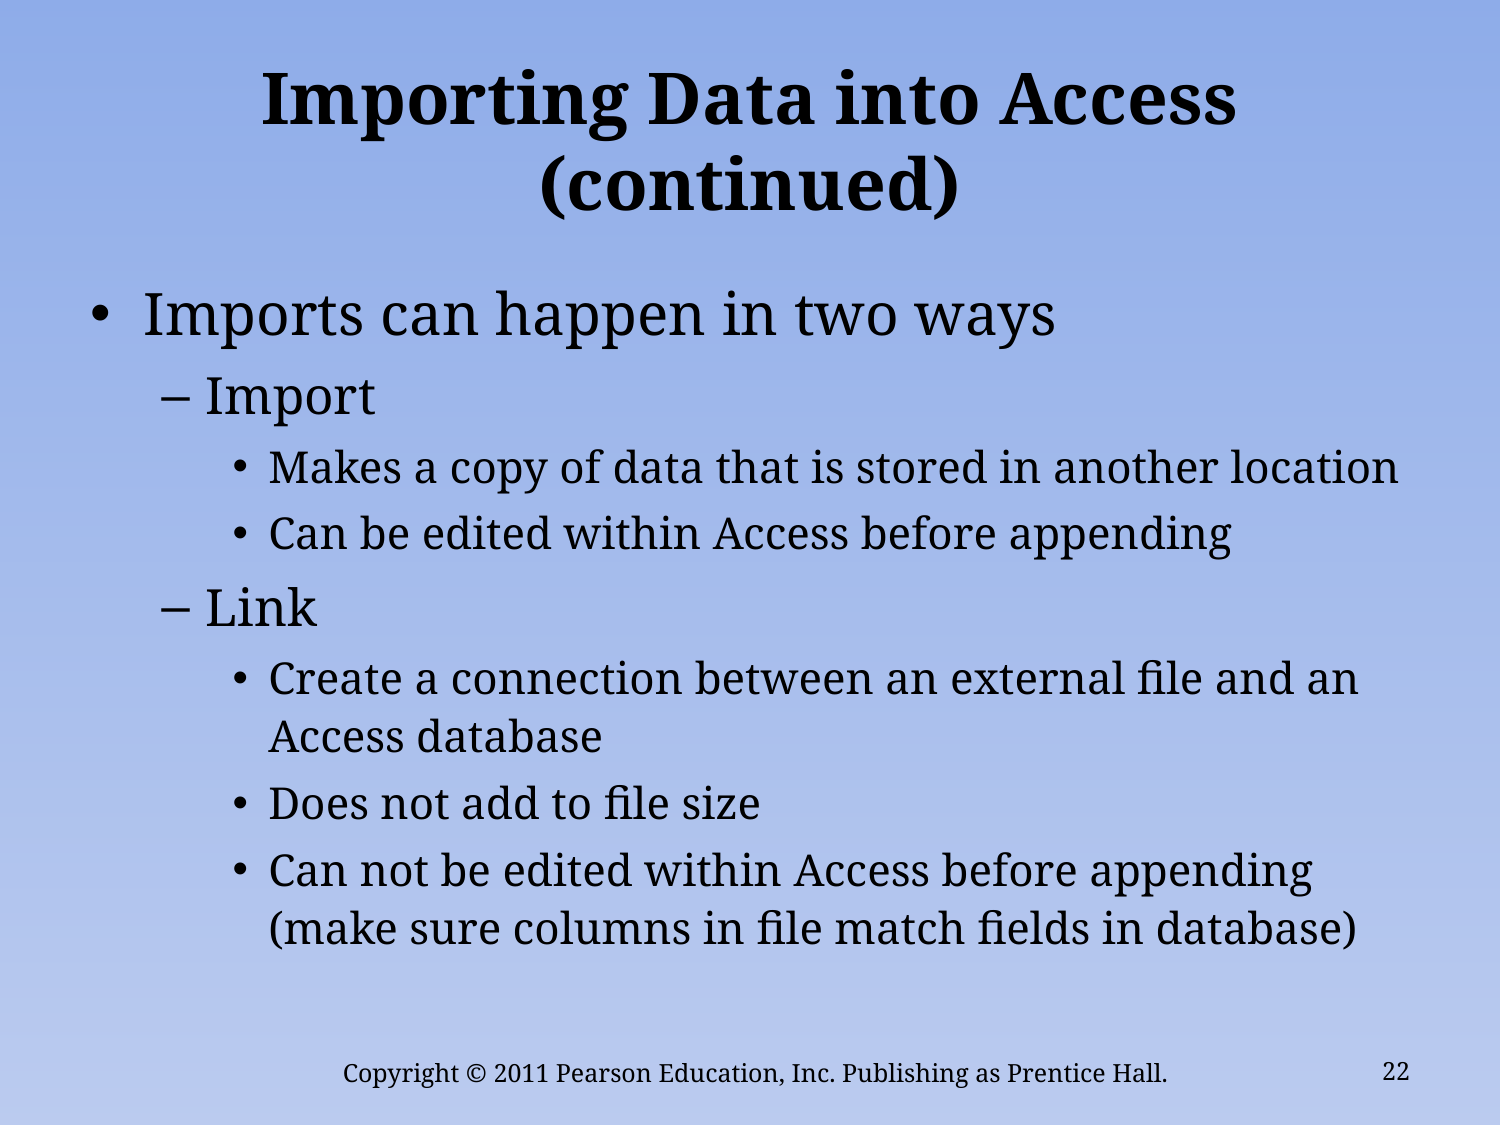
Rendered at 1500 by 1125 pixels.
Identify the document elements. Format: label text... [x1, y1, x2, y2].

footer Copyright © 2011 Pearson Education, Inc. Publishing as Prentice Hall. [312, 1042, 1213, 1103]
list Imports can happen in two ways Import Makes a copy of data that is stored in another location Can be edited within Access before appending Link Create a connection between an external file and an Access database Does not add to file size Can not be edited within Access before appending (make sure columns in file match fields in database) [75, 262, 1425, 1005]
slide_number 22 [1312, 1042, 1425, 1103]
title Importing Data into Access (continued) [75, 45, 1425, 233]
